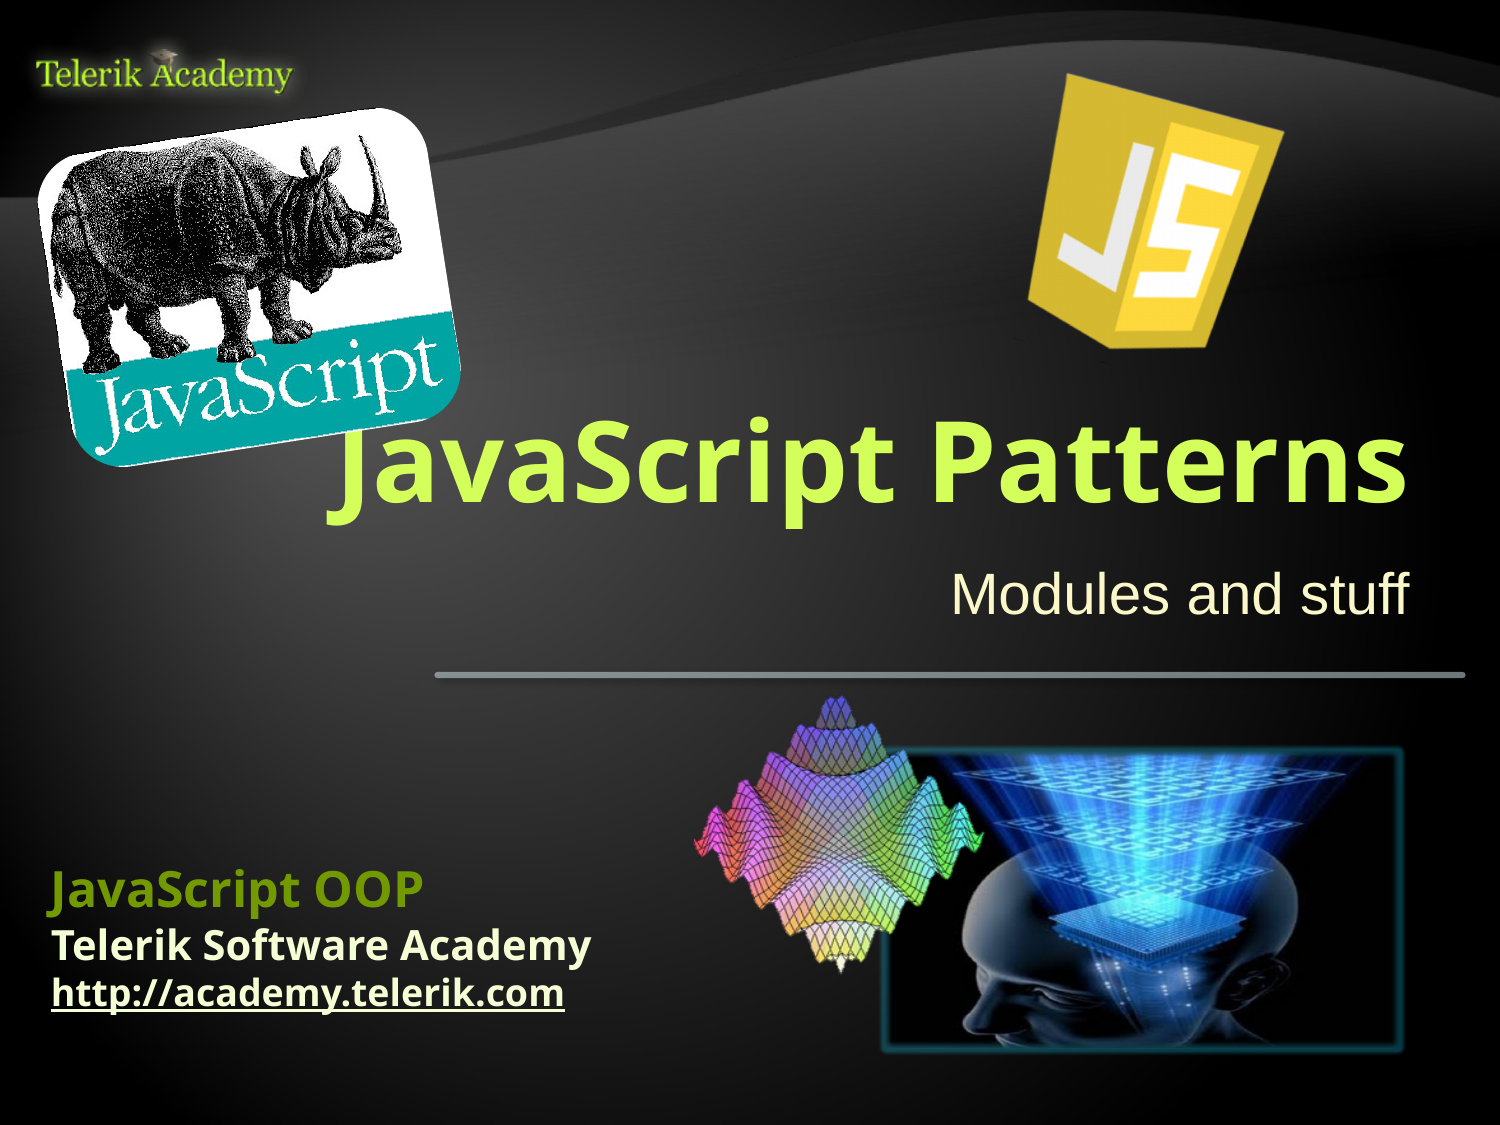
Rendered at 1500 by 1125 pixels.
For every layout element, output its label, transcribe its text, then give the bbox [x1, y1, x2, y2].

text_box JavaScript OOP [36, 849, 640, 925]
text_box Telerik Software Academy [36, 925, 640, 961]
title JavaScript Patterns [75, 275, 1425, 525]
picture [0, 0, 1500, 1125]
text_box http://academy.telerik.com [36, 961, 641, 1028]
subtitle Modules and stuff [75, 544, 1425, 638]
